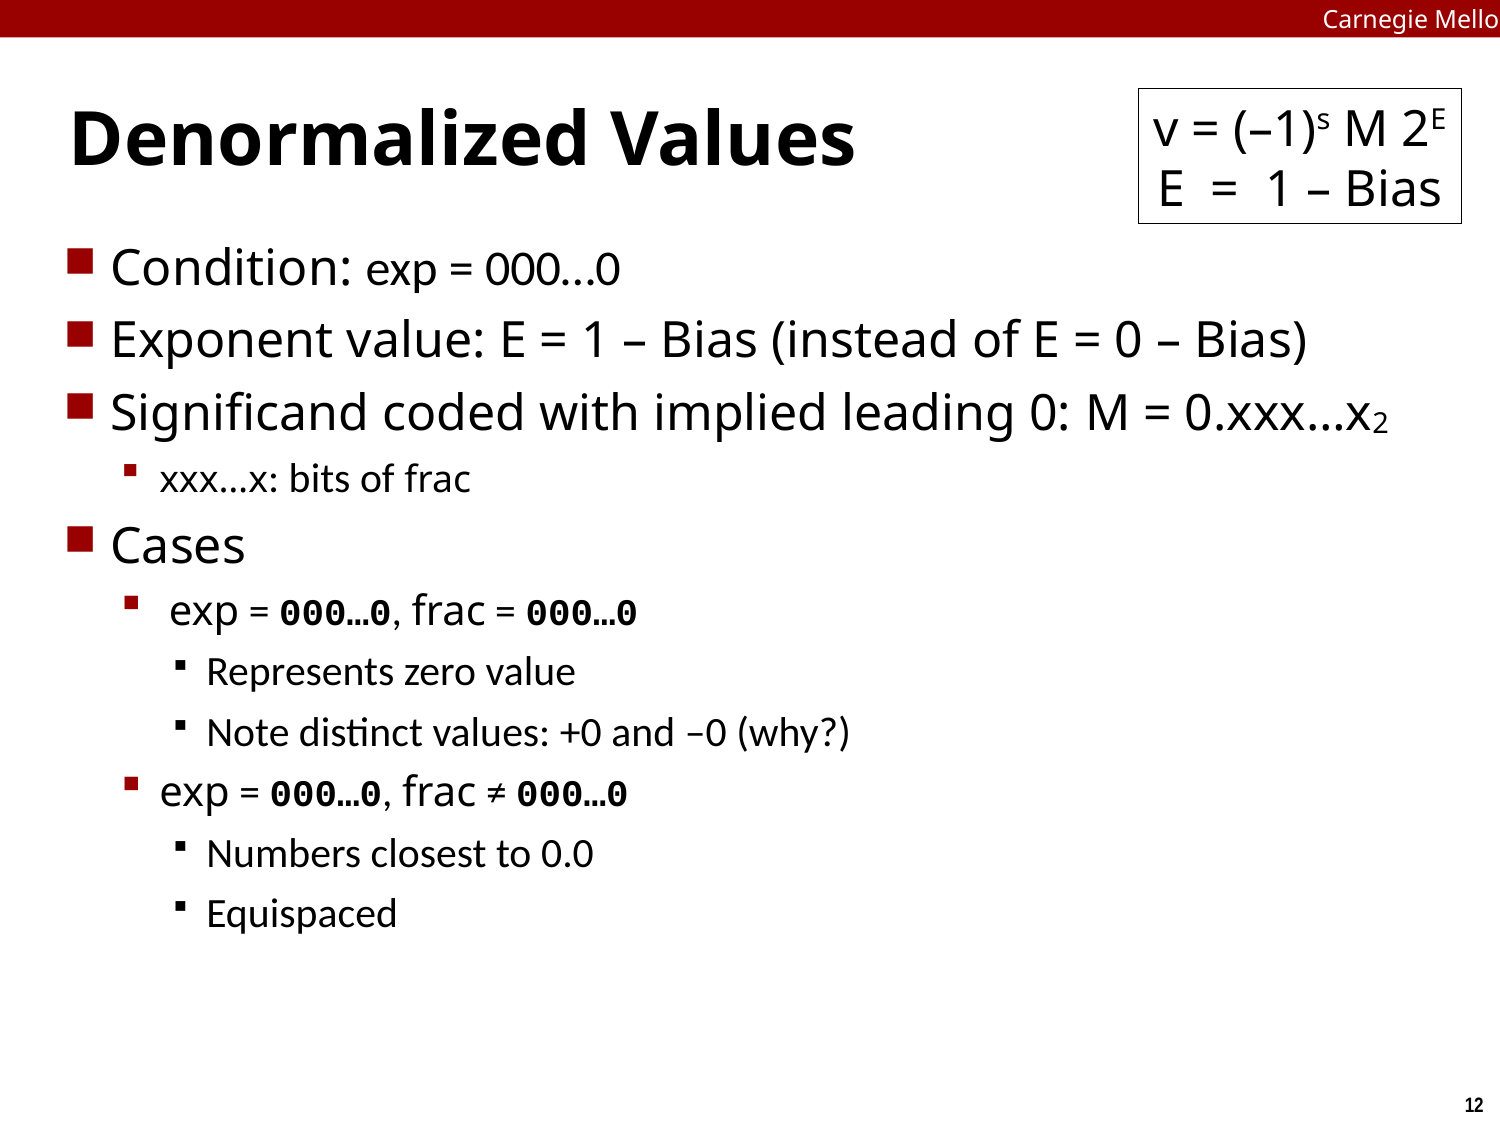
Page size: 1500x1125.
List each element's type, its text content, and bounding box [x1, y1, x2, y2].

list Condition: exp = 000…0 Exponent value: E = 1 – Bias (instead of E = 0 – Bias) Significand coded with implied leading 0: M = 0.xxx…x2 xxx…x: bits of frac Cases exp = 000…0, frac = 000…0 Represents zero value Note distinct values: +0 and –0 (why?) exp = 000…0, frac ≠ 000…0 Numbers closest to 0.0 Equispaced [62, 228, 1438, 1122]
title Denormalized Values [62, 41, 1438, 228]
text_box [0, 0, 1500, 38]
text_box v = (–1)s M 2E E = 1 – Bias [1138, 88, 1462, 224]
text_box Carnegie Mellon [1322, 3, 1500, 33]
